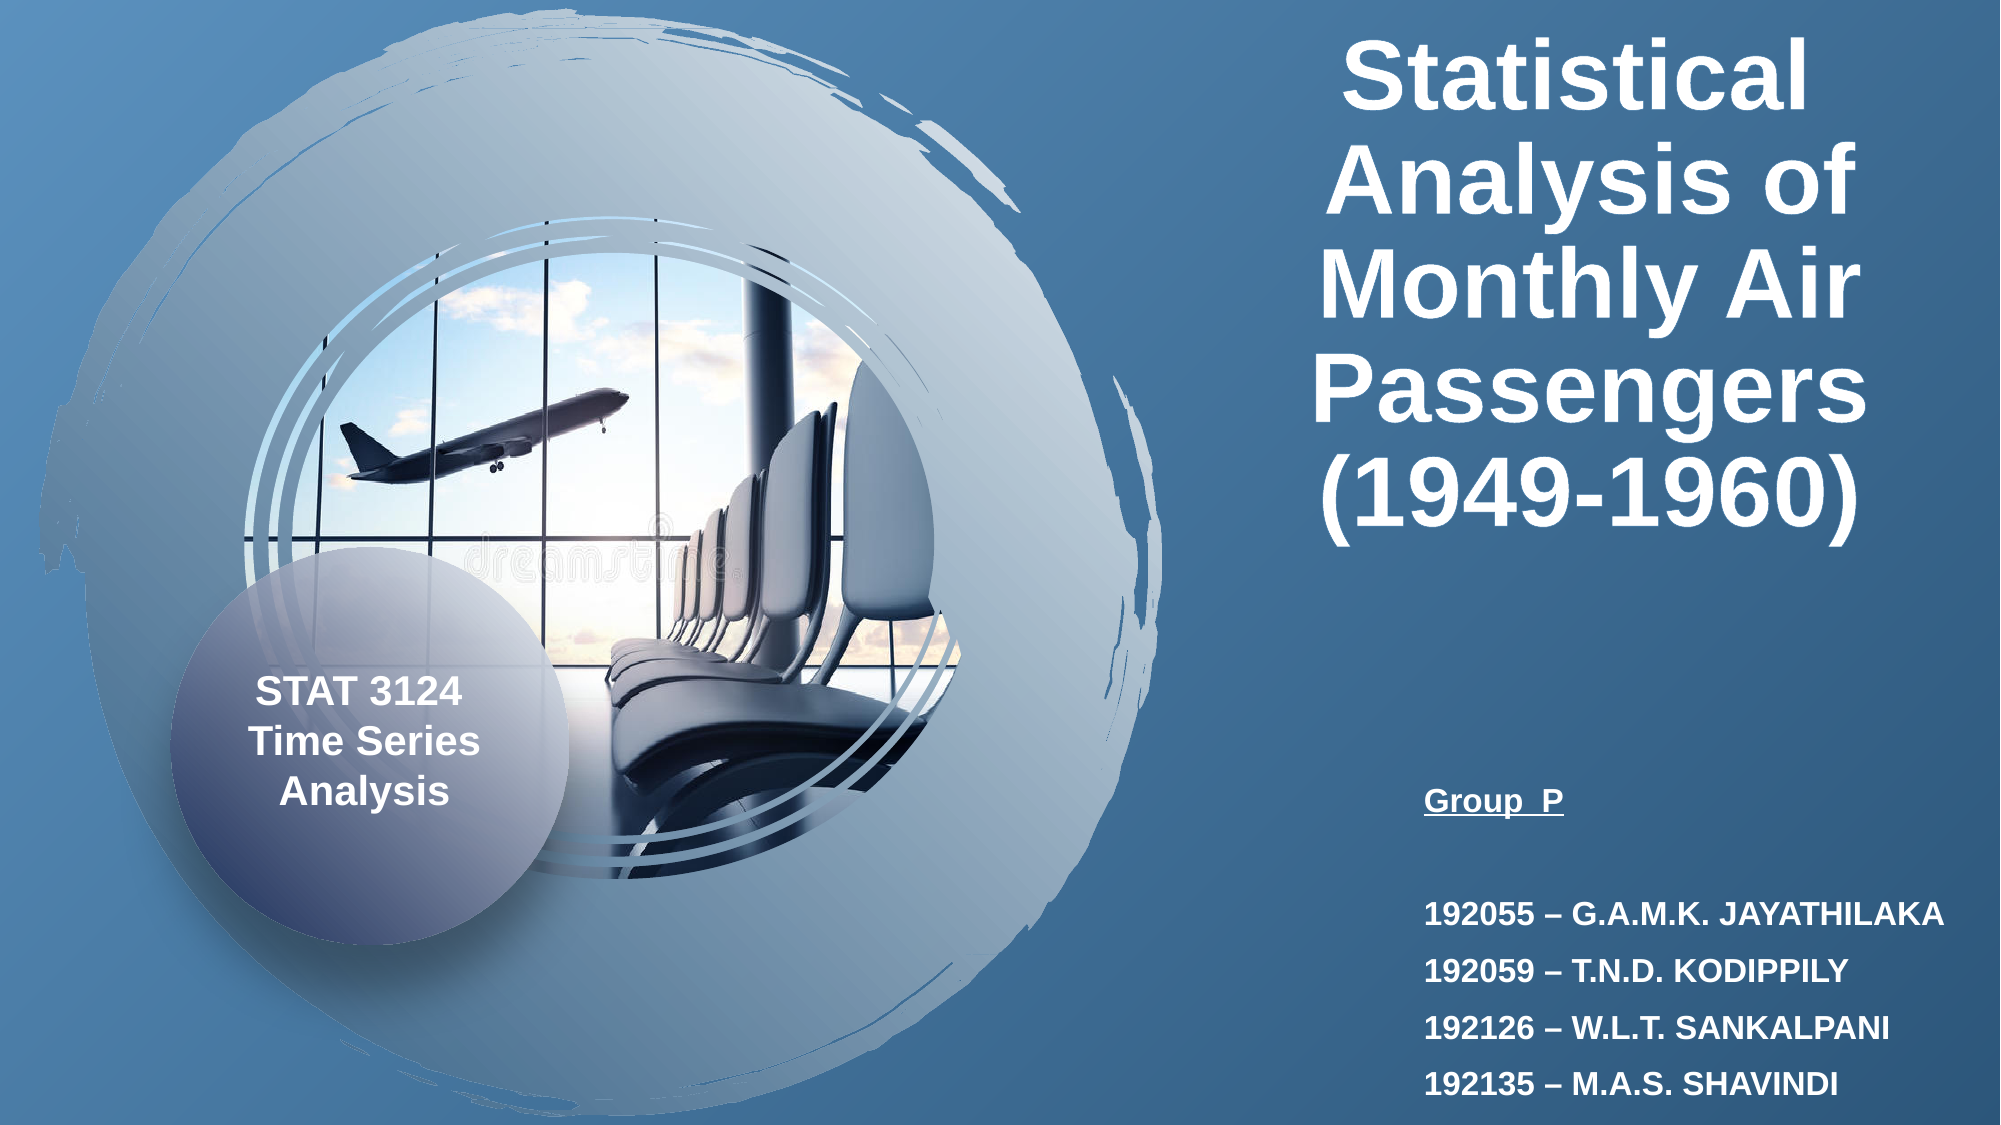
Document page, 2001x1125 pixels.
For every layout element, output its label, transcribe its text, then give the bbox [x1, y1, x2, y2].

title Statistical Analysis of Monthly Air Passengers (1949-1960) [1215, 38, 1964, 547]
picture [244, 216, 962, 880]
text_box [143, 546, 586, 945]
subtitle Group P 192055 – g.a.m.k. jayathilaka 192059 – T.n.d. kodippily 192126 – w.l.t. sankalpani 192135 – m.a.s. shavindi [1423, 783, 1984, 1107]
